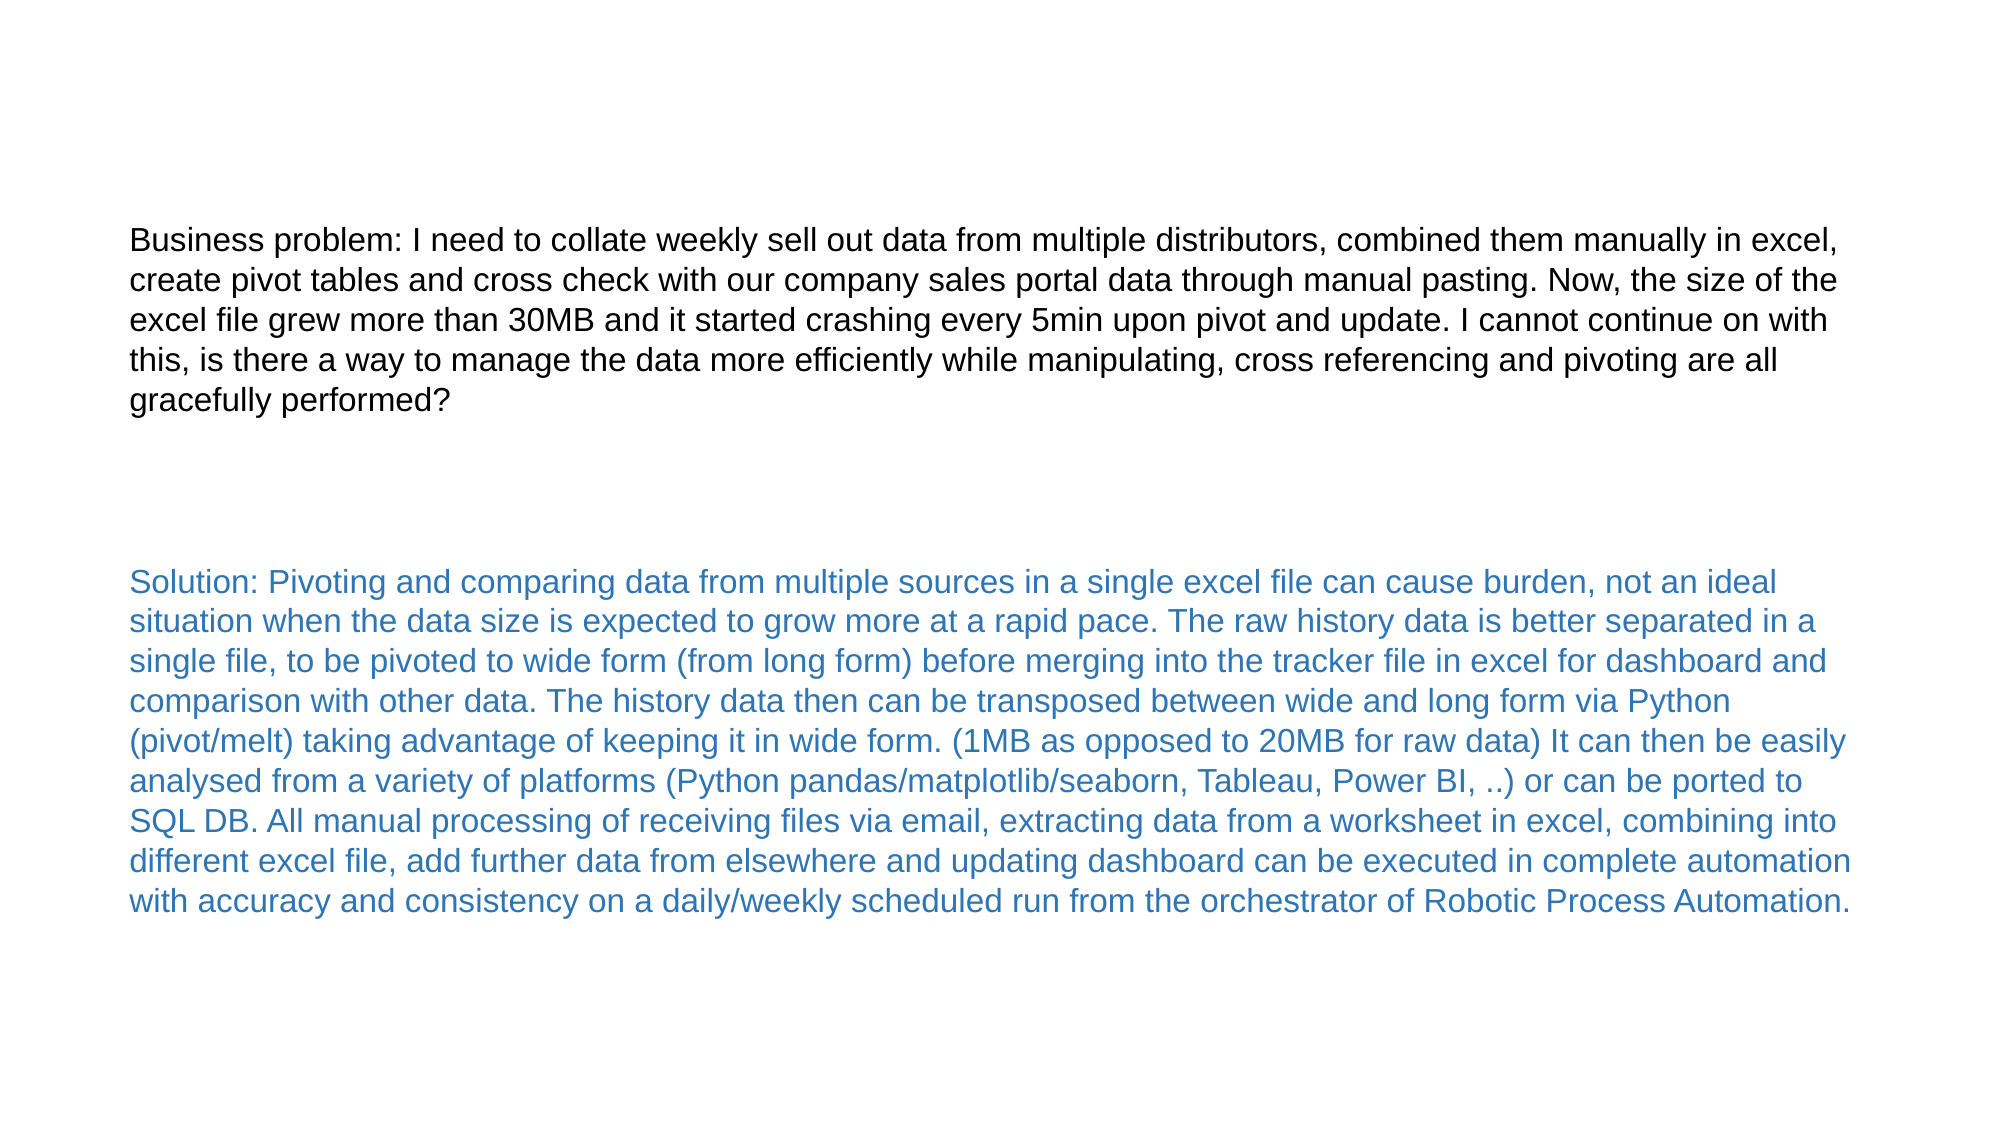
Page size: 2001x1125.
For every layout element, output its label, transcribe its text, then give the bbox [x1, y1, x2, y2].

text_box Business problem: I need to collate weekly sell out data from multiple distributors, combined them manually in excel, create pivot tables and cross check with our company sales portal data through manual pasting. Now, the size of the excel file grew more than 30MB and it started crashing every 5min upon pivot and update. I cannot continue on with this, is there a way to manage the data more efficiently while manipulating, cross referencing and pivoting are all gracefully performed? [114, 211, 1891, 426]
text_box Solution: Pivoting and comparing data from multiple sources in a single excel file can cause burden, not an ideal situation when the data size is expected to grow more at a rapid pace. The raw history data is better separated in a single file, to be pivoted to wide form (from long form) before merging into the tracker file in excel for dashboard and comparison with other data. The history data then can be transposed between wide and long form via Python (pivot/melt) taking advantage of keeping it in wide form. (1MB as opposed to 20MB for raw data) It can then be easily analysed from a variety of platforms (Python pandas/matplotlib/seaborn, Tableau, Power BI, ..) or can be ported to SQL DB. All manual processing of receiving files via email, extracting data from a worksheet in excel, combining into different excel file, add further data from elsewhere and updating dashboard can be executed in complete automation with accuracy and consistency on a daily/weekly scheduled run from the orchestrator of Robotic Process Automation. [114, 552, 1891, 927]
